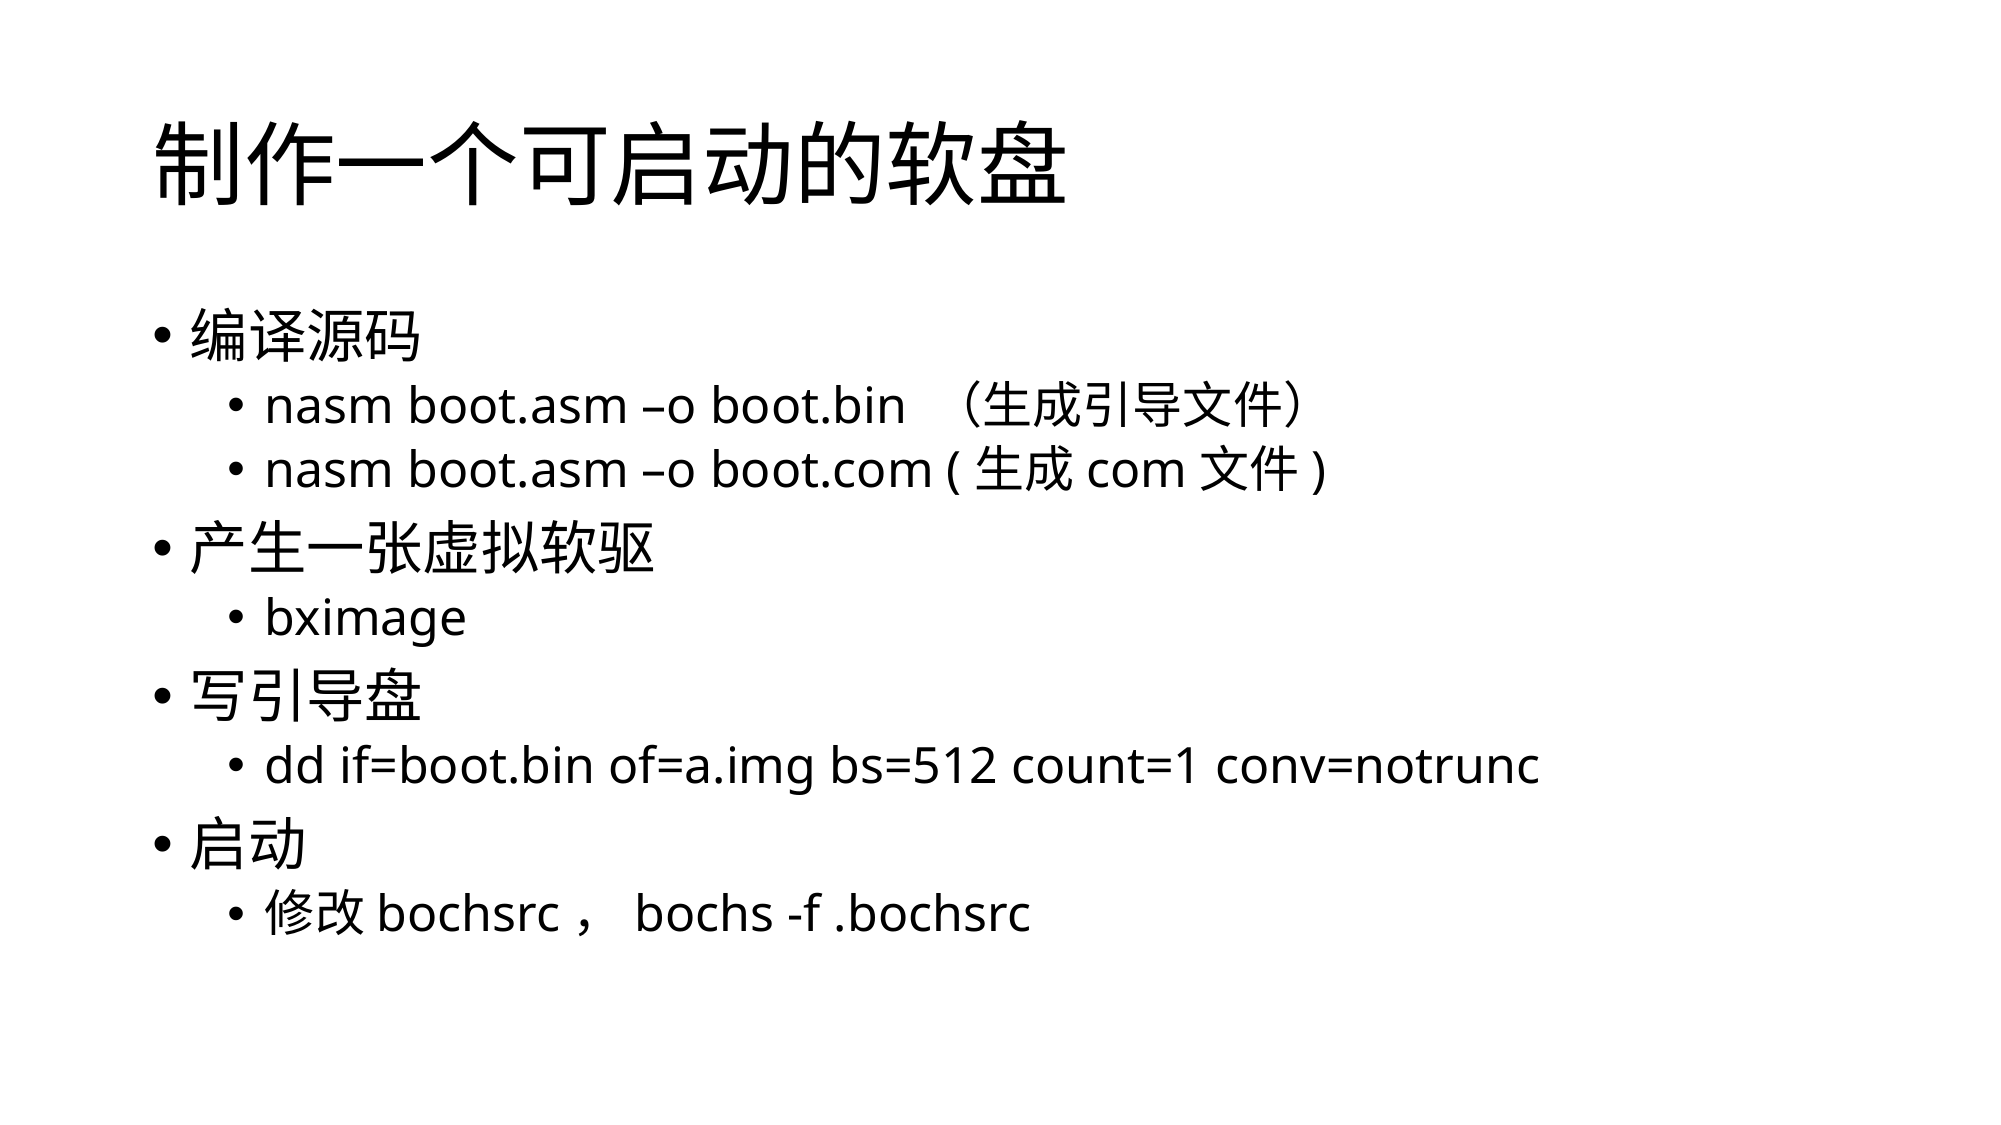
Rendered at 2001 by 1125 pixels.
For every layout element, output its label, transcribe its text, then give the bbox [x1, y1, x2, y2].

title 制作一个可启动的软盘 [137, 59, 1863, 278]
list 编译源码 nasm boot.asm –o boot.bin （生成引导文件） nasm boot.asm –o boot.com (生成com文件) 产生一张虚拟软驱 bximage 写引导盘 dd if=boot.bin of=a.img bs=512 count=1 conv=notrunc 启动 修改bochsrc，bochs -f .bochsrc [137, 299, 1863, 1014]
